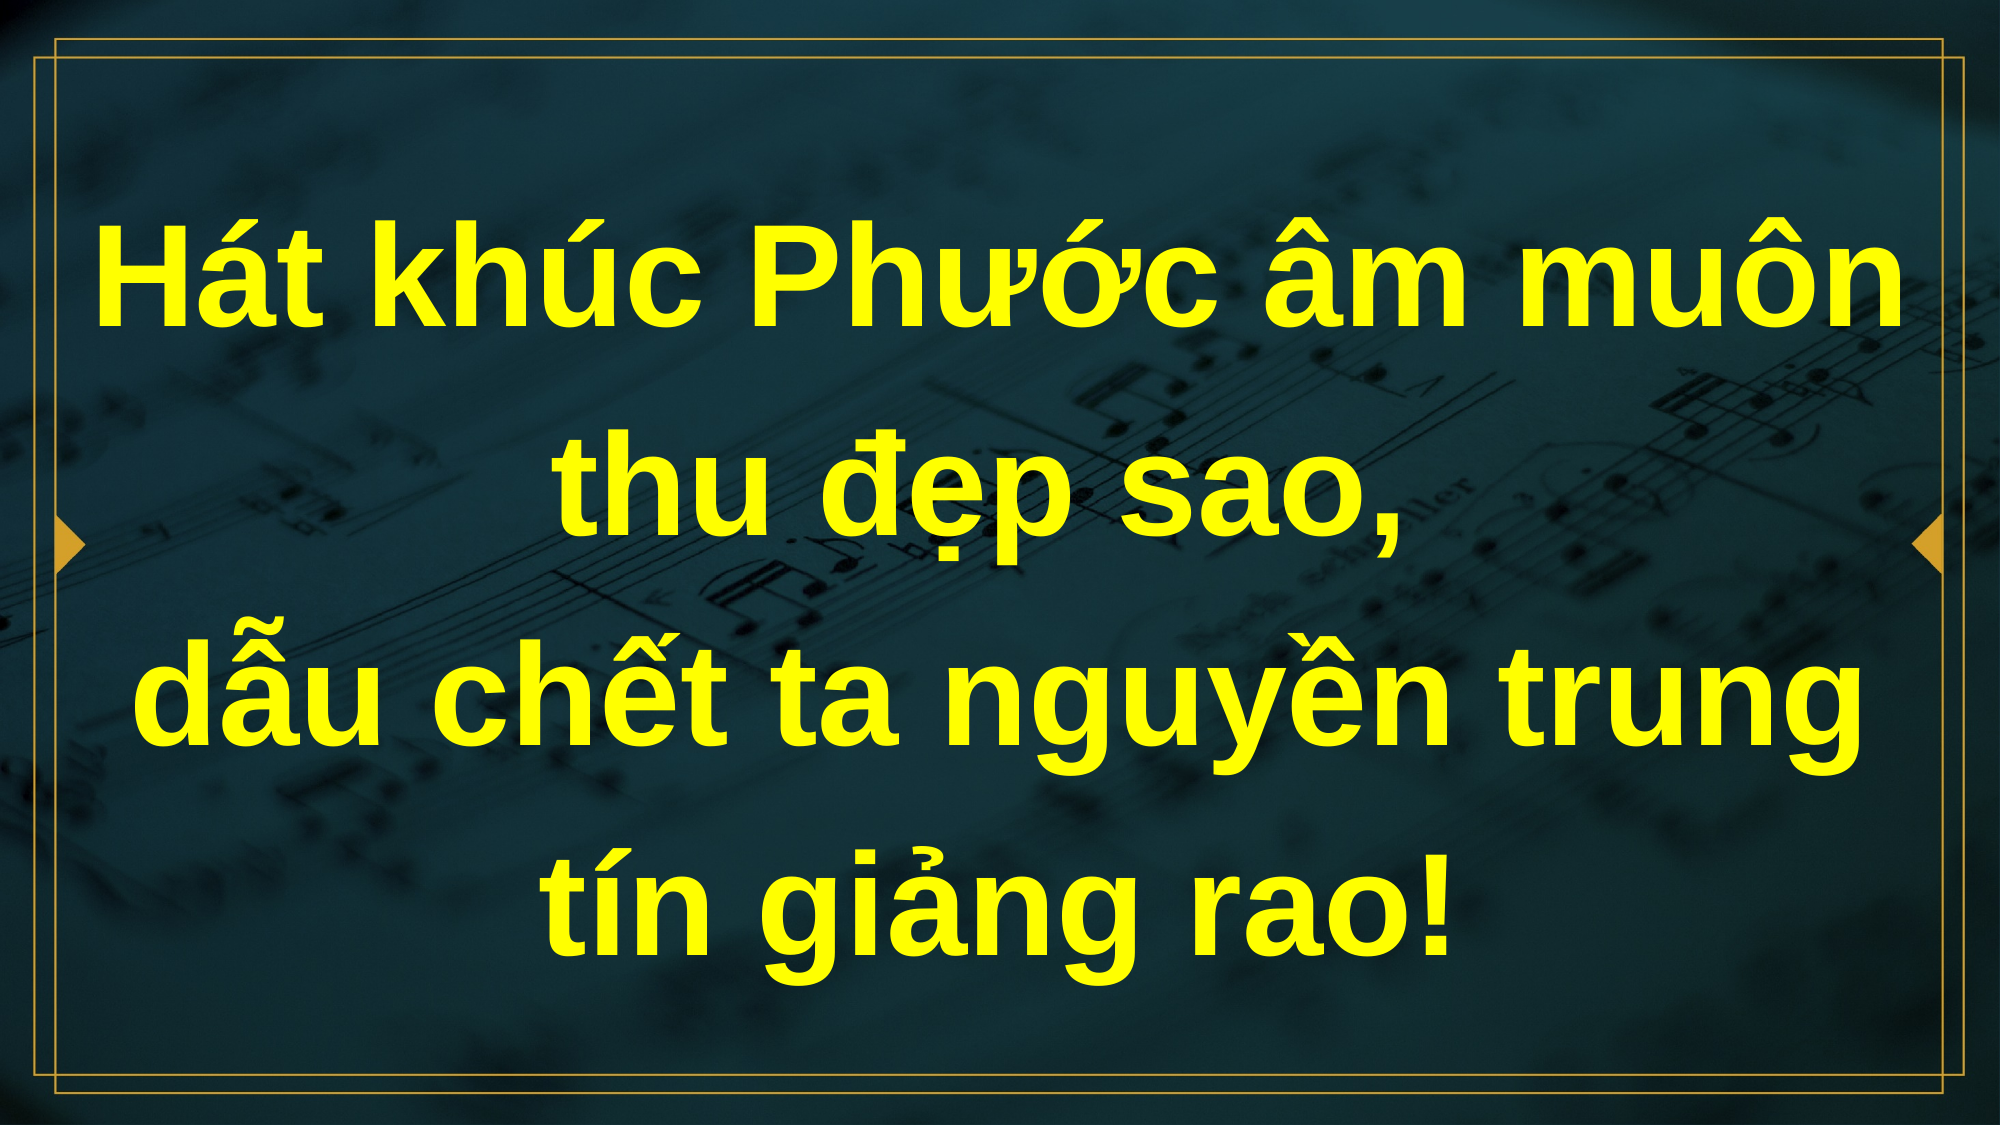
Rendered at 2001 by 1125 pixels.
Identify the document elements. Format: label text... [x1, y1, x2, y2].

title Hát khúc Phước âm muôn thu đẹp sao, dẫu chết ta nguyền trung tín giảng rao! [55, 53, 1945, 1077]
picture [0, 0, 2000, 1125]
